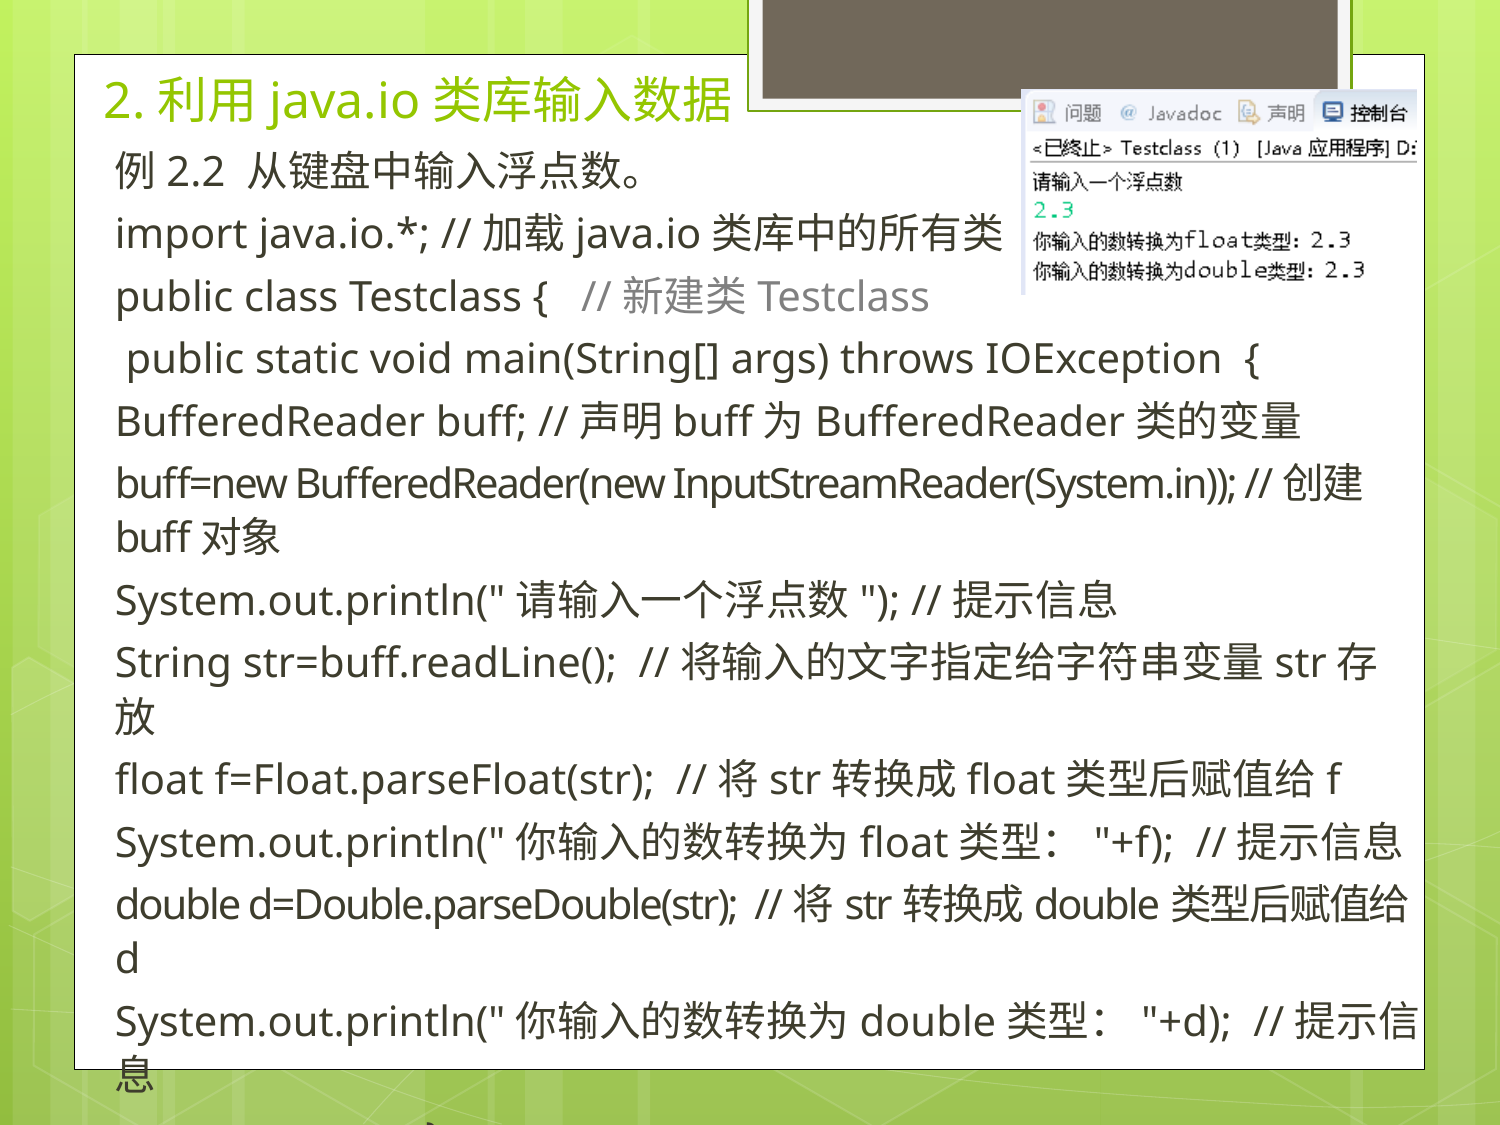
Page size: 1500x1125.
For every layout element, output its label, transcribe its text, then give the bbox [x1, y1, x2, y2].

picture [1021, 89, 1418, 295]
title 2.利用java.io类库输入数据 [88, 30, 1241, 136]
list 例2.2 从键盘中输入浮点数。 import java.io.*; //加载java.io类库中的所有类 public class Testclass { //新建类Testclass public static void main(String[] args) throws IOException { BufferedReader buff; //声明buff为BufferedReader类的变量 buff=new BufferedReader(new InputStreamReader(System.in)); //创建buff对象 System.out.println("请输入一个浮点数"); //提示信息 String str=buff.readLine(); //将输入的文字指定给字符串变量str存放 float f=Float.parseFloat(str); //将str转换成float类型后赋值给f System.out.println("你输入的数转换为float类型："+f); //提示信息 double d=Double.parseDouble(str); //将str转换成double类型后赋值给d System.out.println("你输入的数转换为double类型："+d); //提示信息 } } [88, 137, 1436, 1094]
